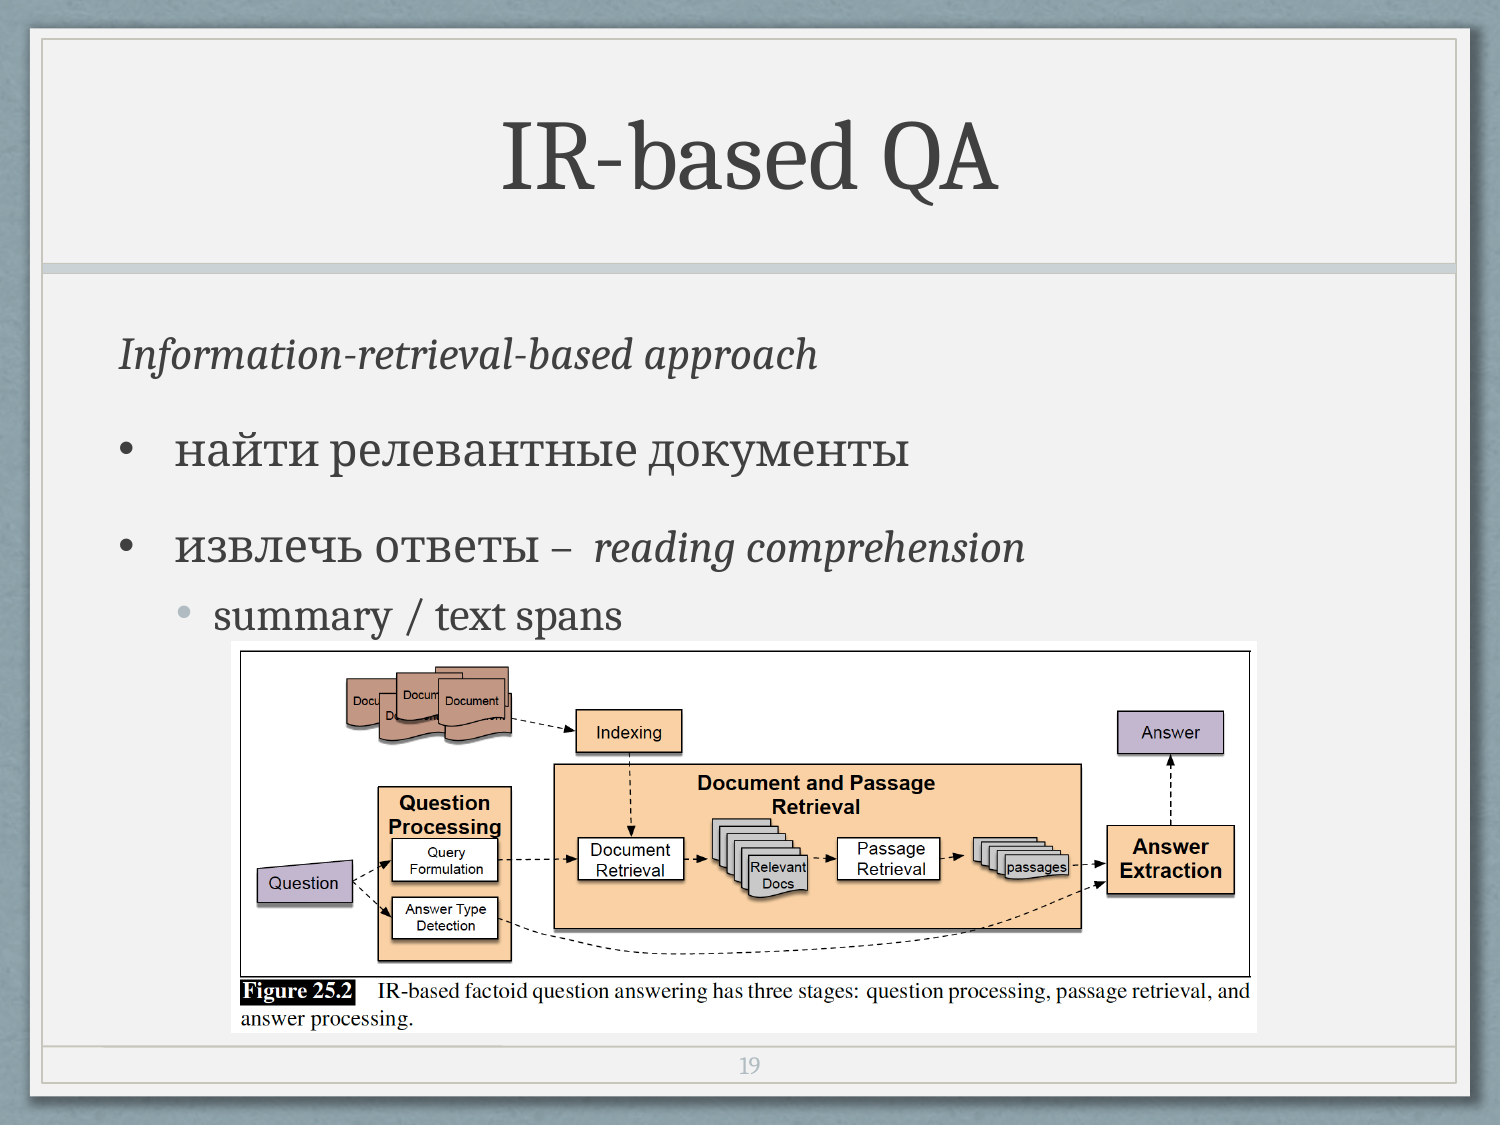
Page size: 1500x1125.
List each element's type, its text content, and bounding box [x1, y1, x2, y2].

picture [230, 640, 1257, 1034]
slide_number 18 [687, 1044, 813, 1088]
list Information-retrieval-based approach найти релевантные документы извлечь ответы – reading comprehension summary / text spans [103, 316, 1417, 995]
title IR-based QA [147, 40, 1353, 260]
